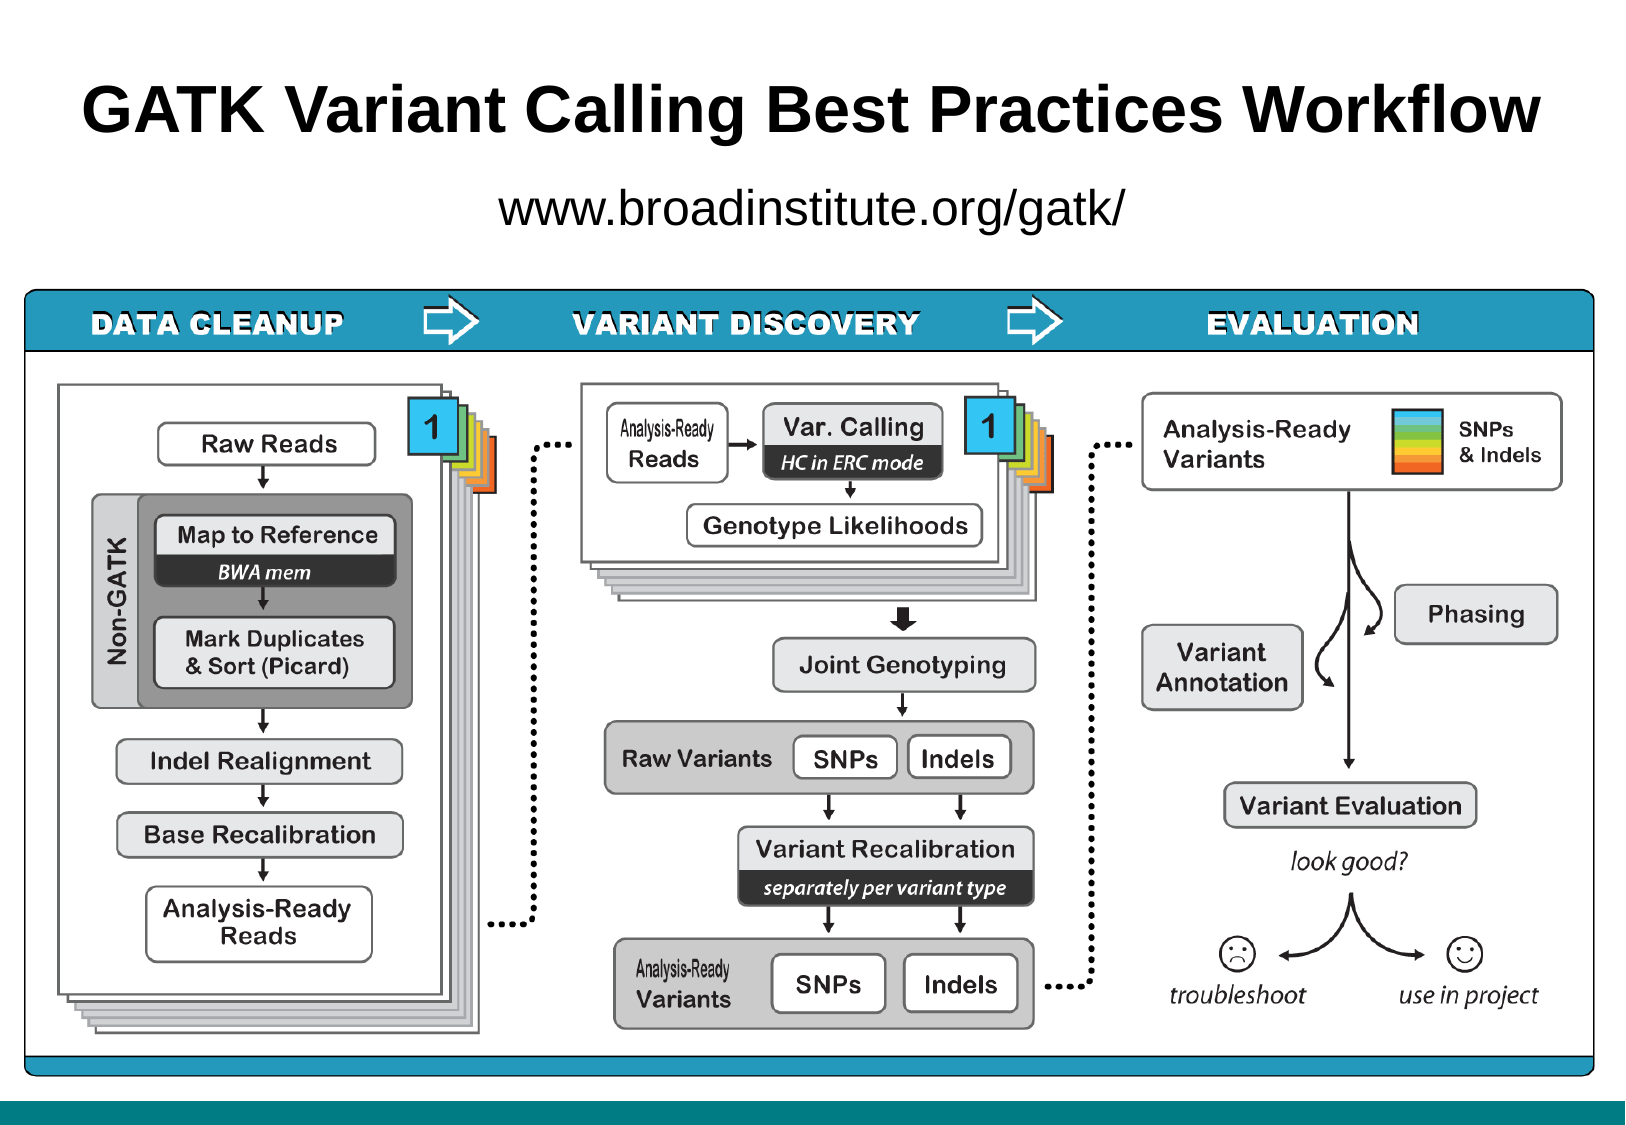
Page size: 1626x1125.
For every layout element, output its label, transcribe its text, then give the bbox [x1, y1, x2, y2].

picture [0, 257, 1625, 1102]
text_box GATK Variant Calling Best Practices Workflow www.broadinstitute.org/gatk/ [19, 18, 1606, 244]
